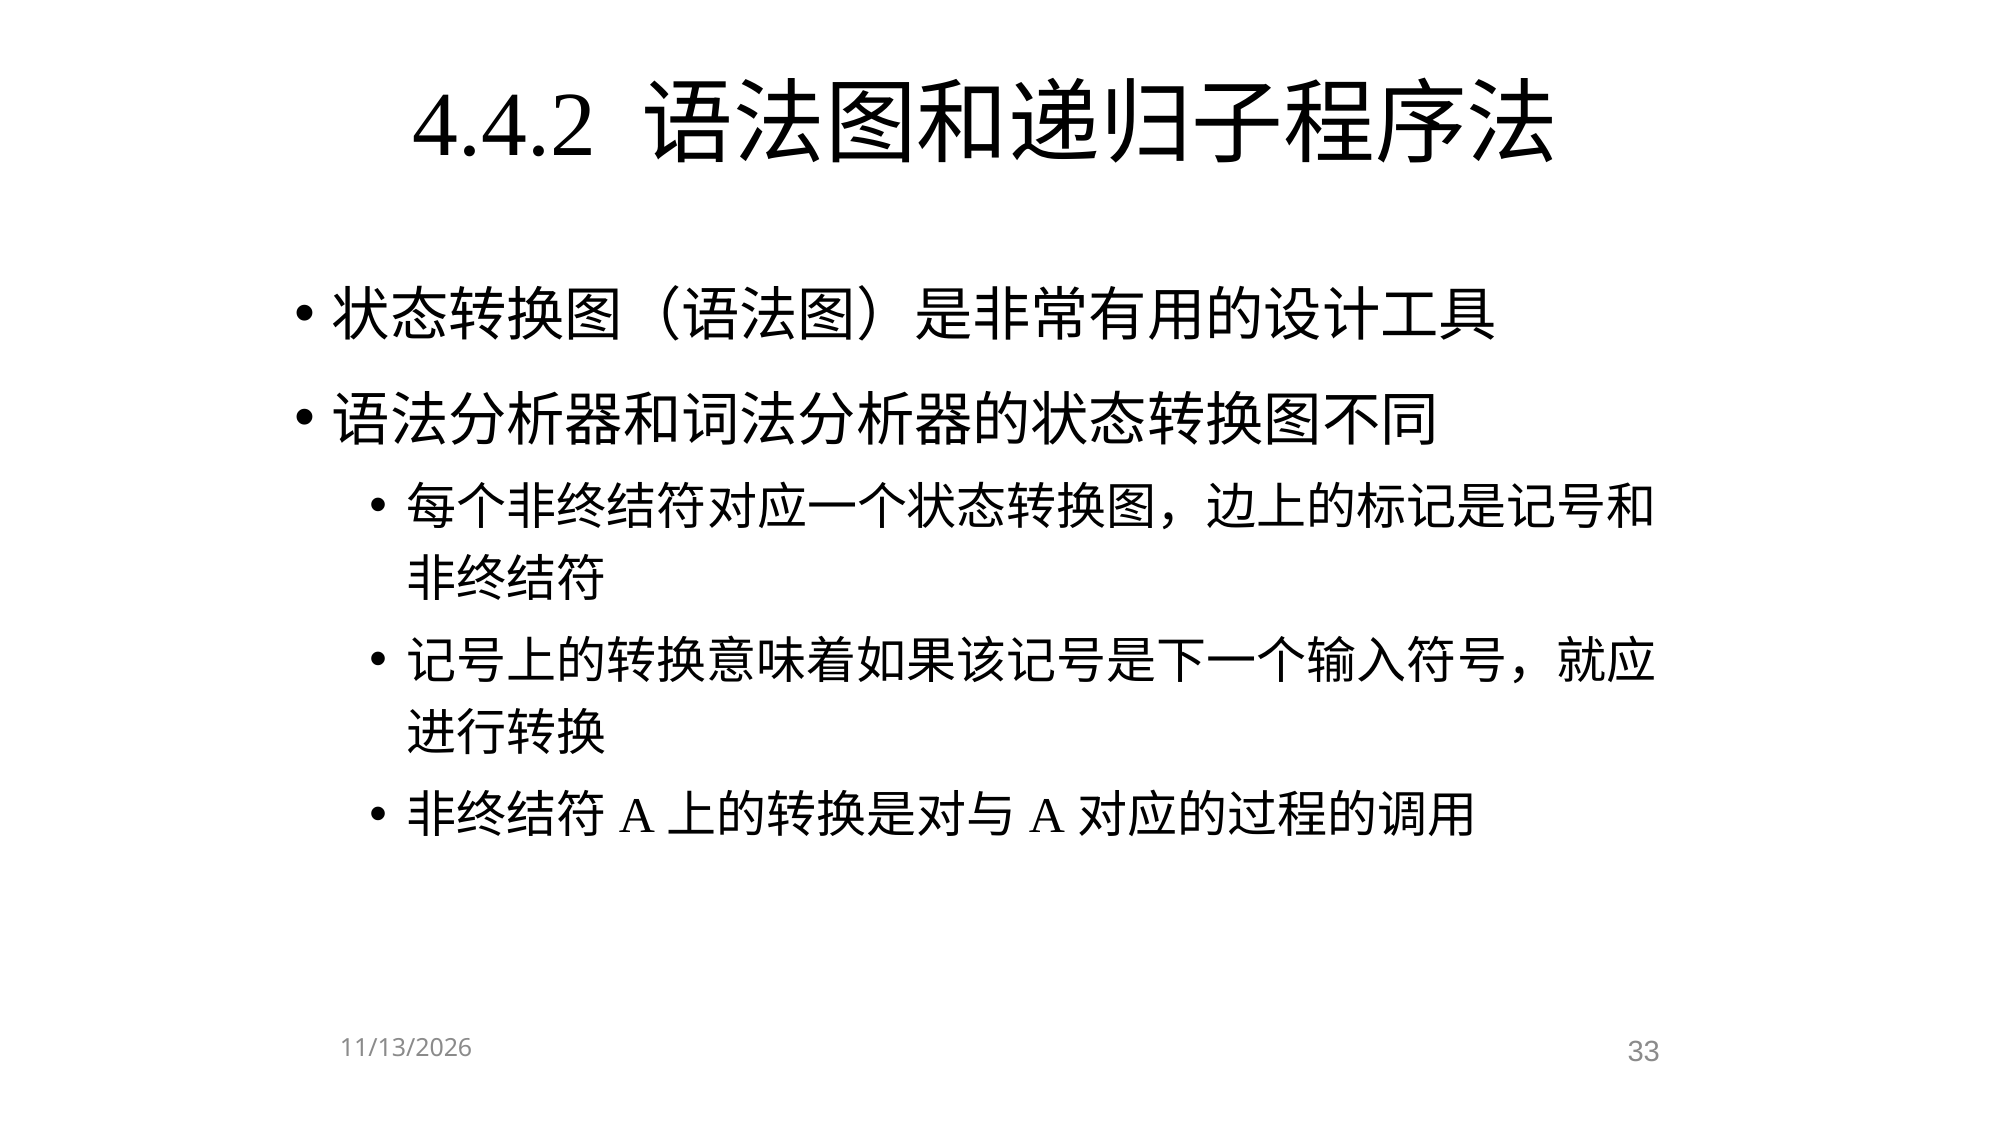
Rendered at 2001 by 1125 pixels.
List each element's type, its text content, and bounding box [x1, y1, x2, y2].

title 4.4.2 语法图和递归子程序法 [397, 54, 1684, 197]
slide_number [324, 1047, 675, 1103]
list 状态转换图（语法图）是非常有用的设计工具 语法分析器和词法分析器的状态转换图不同 每个非终结符对应一个状态转换图，边上的标记是记号和非终结符 记号上的转换意味着如果该记号是下一个输入符号，就应进行转换 非终结符A上的转换是对与A对应的过程的调用 [279, 255, 1705, 1047]
slide_number 33 [1325, 1047, 1675, 1103]
